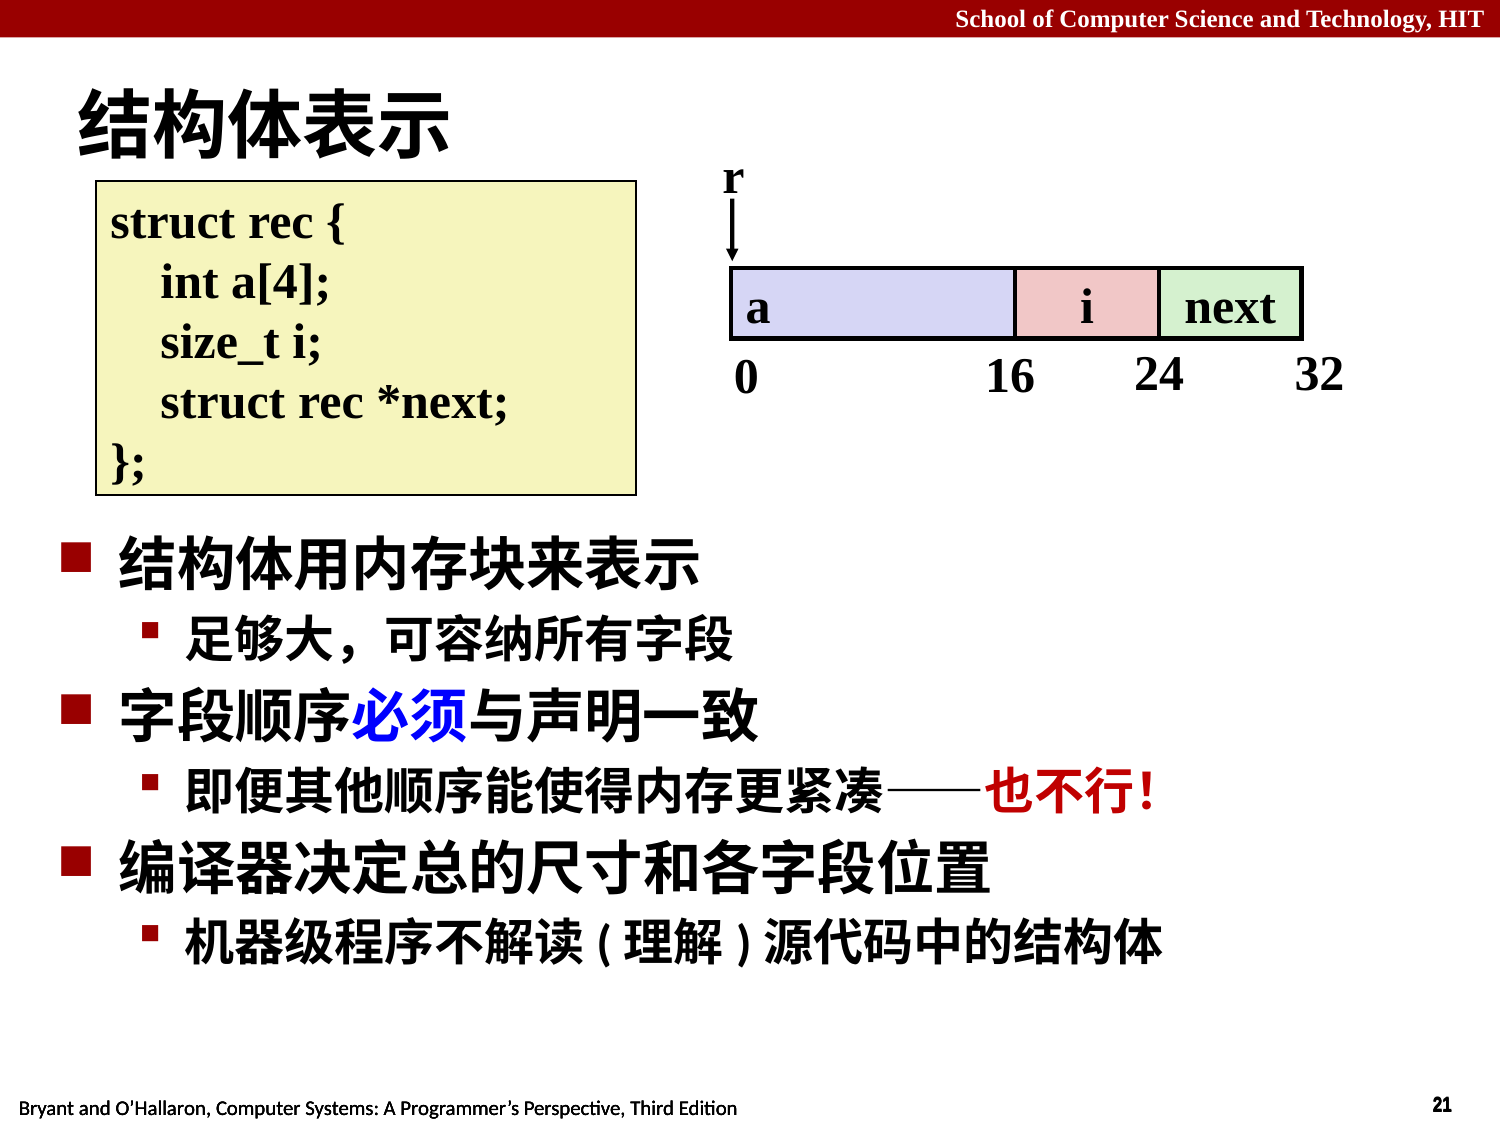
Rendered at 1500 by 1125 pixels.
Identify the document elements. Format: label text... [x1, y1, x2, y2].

list 结构体用内存块来表示 足够大，可容纳所有字段 字段顺序必须与声明一致 即便其他顺序能使得内存更紧凑——也不行！ 编译器决定总的尺寸和各字段位置 机器级程序不解读(理解)源代码中的结构体 [47, 519, 1318, 991]
text_box struct rec { int a[4]; size_t i; struct rec *next; }; [95, 180, 637, 496]
title 结构体表示 [62, 74, 1426, 170]
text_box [706, 135, 1361, 412]
